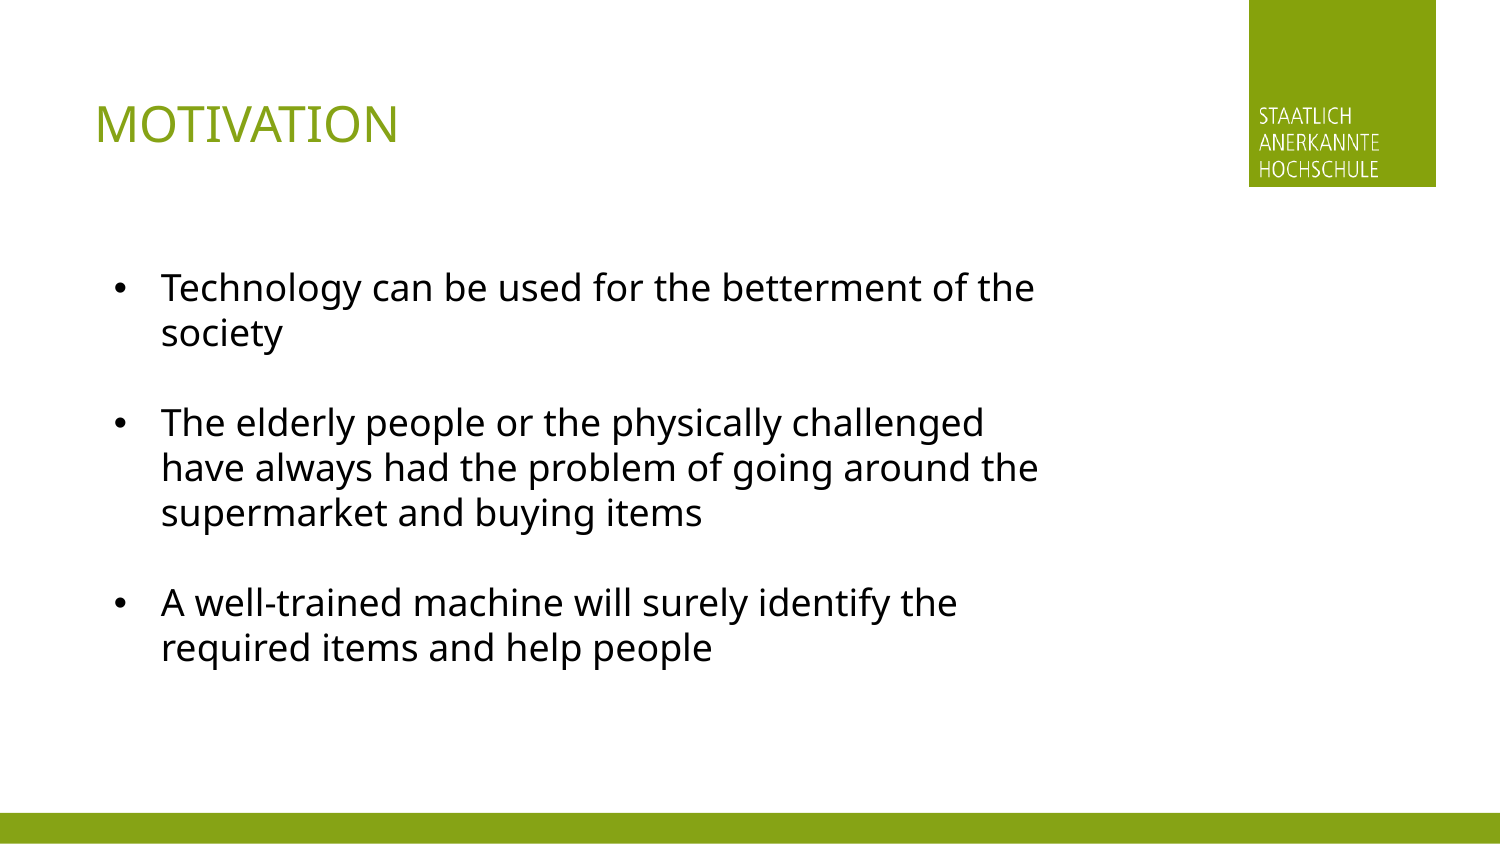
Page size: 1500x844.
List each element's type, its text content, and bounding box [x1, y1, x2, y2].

title MOTIVATION [79, 102, 1154, 206]
picture [1249, 0, 1436, 187]
text_box Technology can be used for the betterment of the society The elderly people or the physically challenged have always had the problem of going around the supermarket and buying items A well-trained machine will surely identify the required items and help people [99, 257, 1086, 722]
